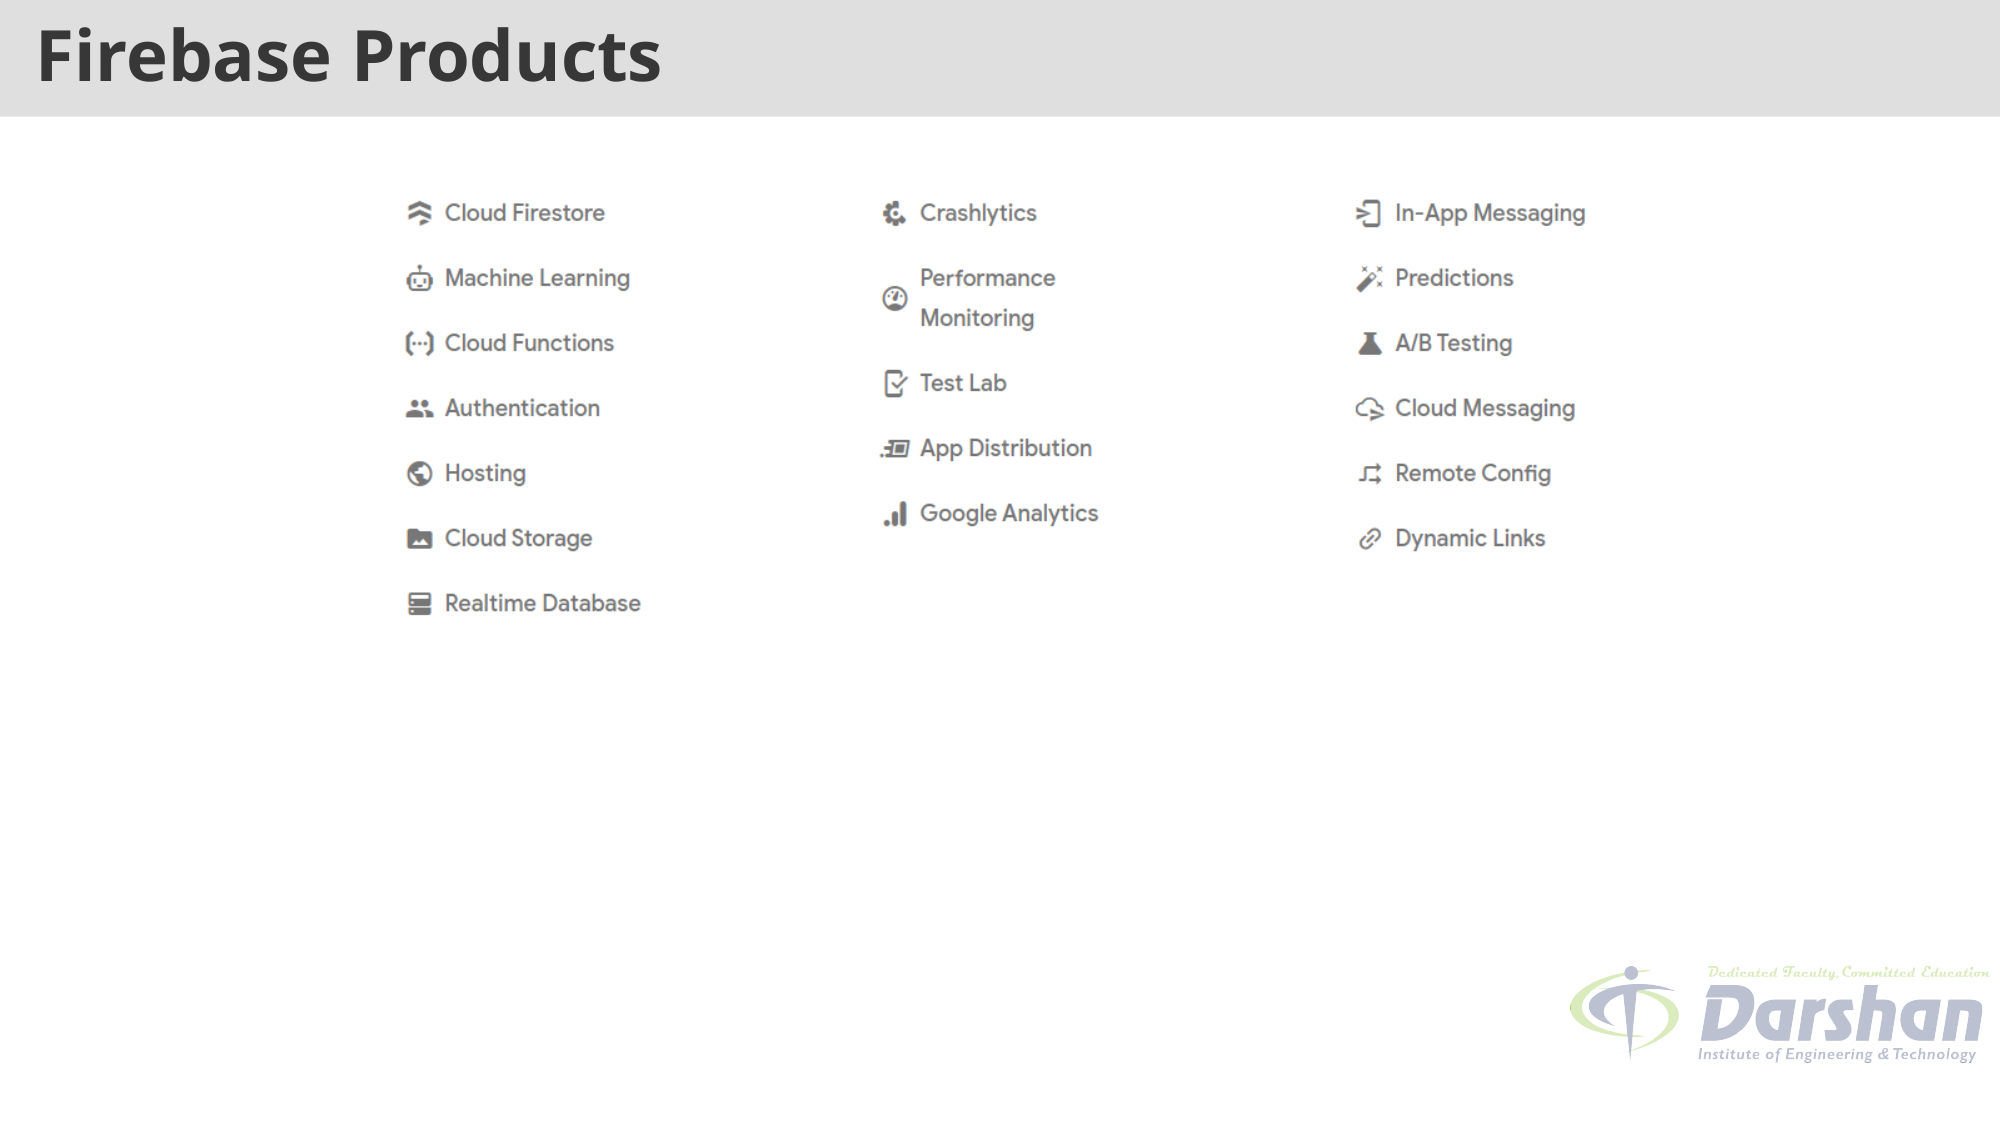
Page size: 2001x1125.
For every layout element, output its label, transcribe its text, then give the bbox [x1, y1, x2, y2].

picture [346, 144, 1654, 666]
title Firebase Products [0, 0, 2000, 117]
